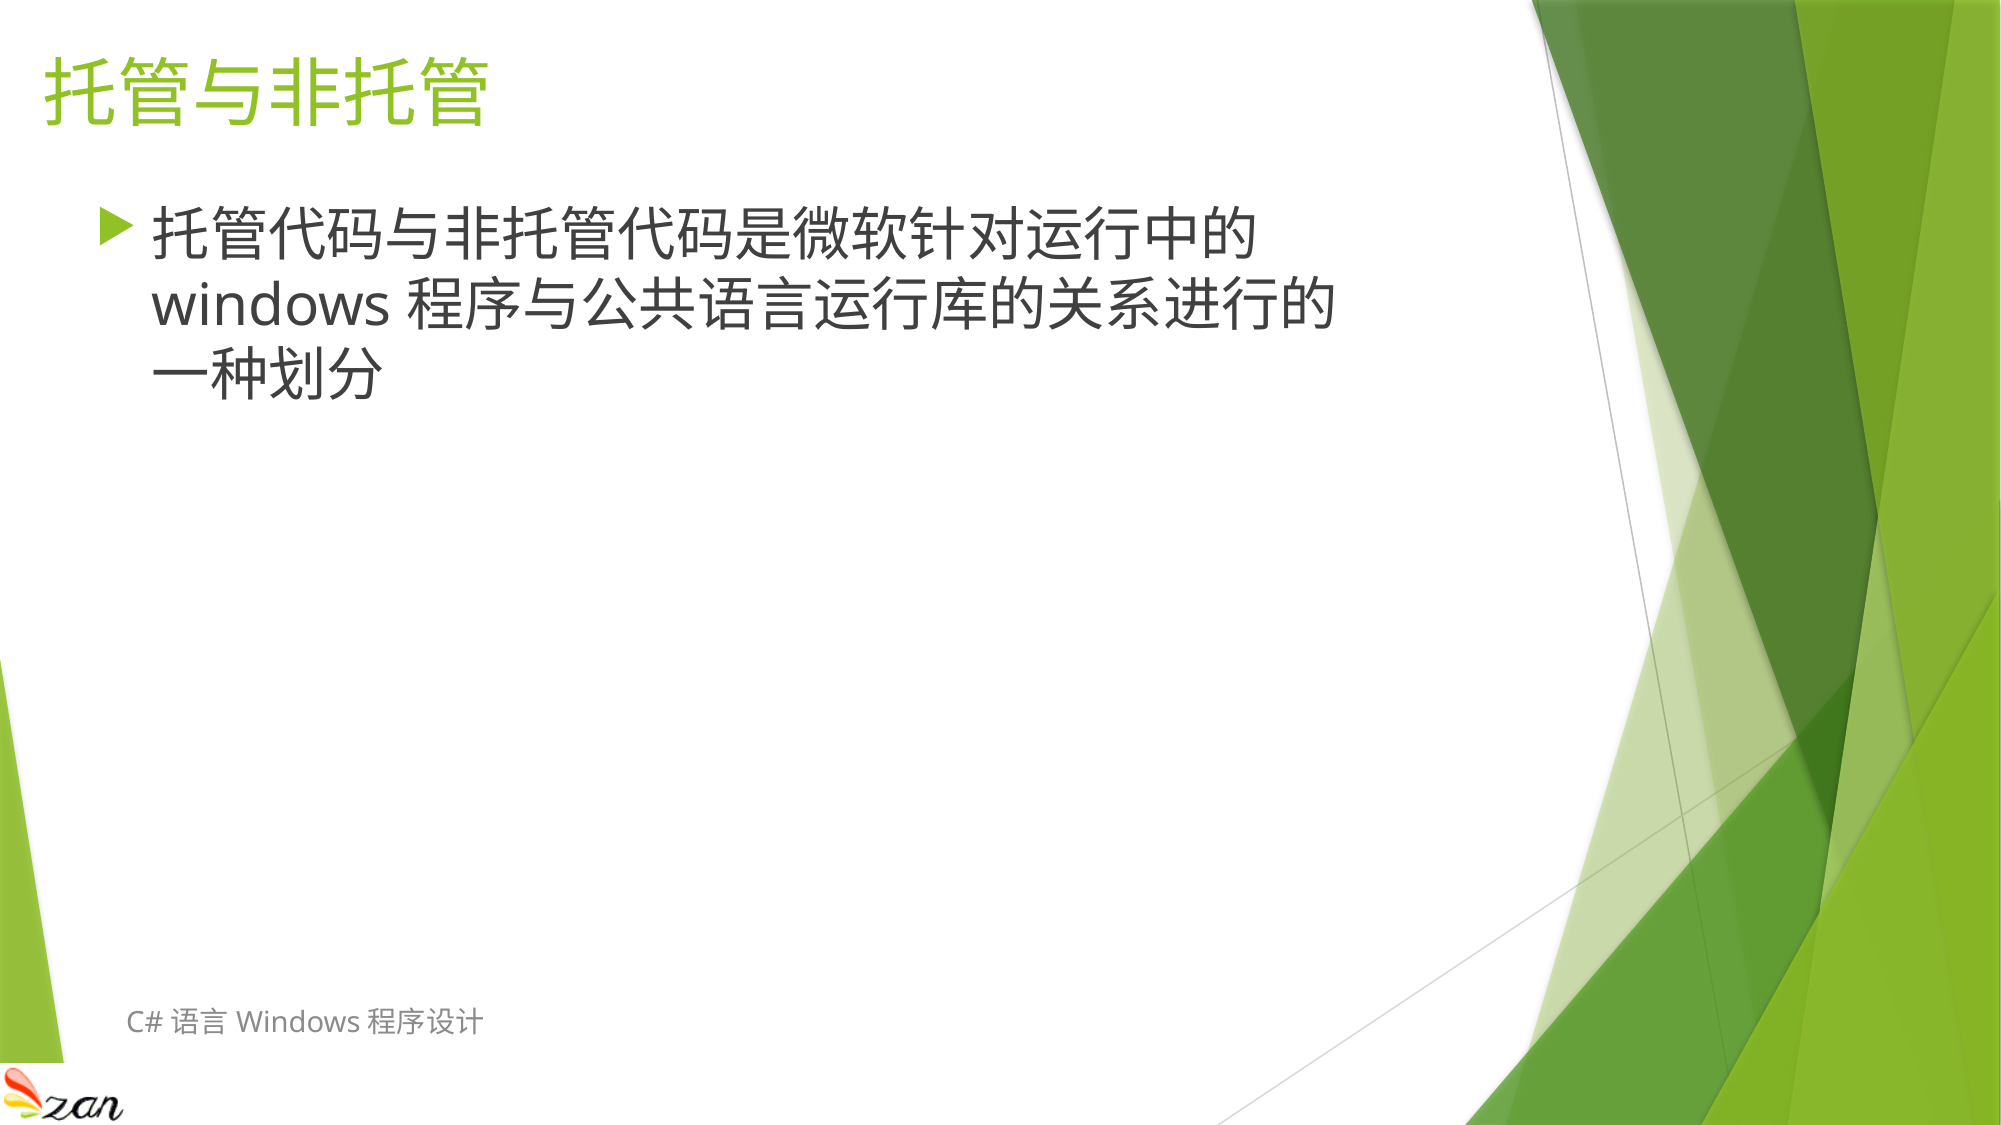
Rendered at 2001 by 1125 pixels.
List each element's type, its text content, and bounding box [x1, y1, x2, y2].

picture [0, 1063, 128, 1125]
list 托管代码与非托管代码是微软针对运行中的windows程序与公共语言运行库的关系进行的一种划分 [80, 189, 1356, 498]
title 托管与非托管 [27, 37, 535, 172]
footer C#语言Windows程序设计 [111, 991, 1145, 1051]
